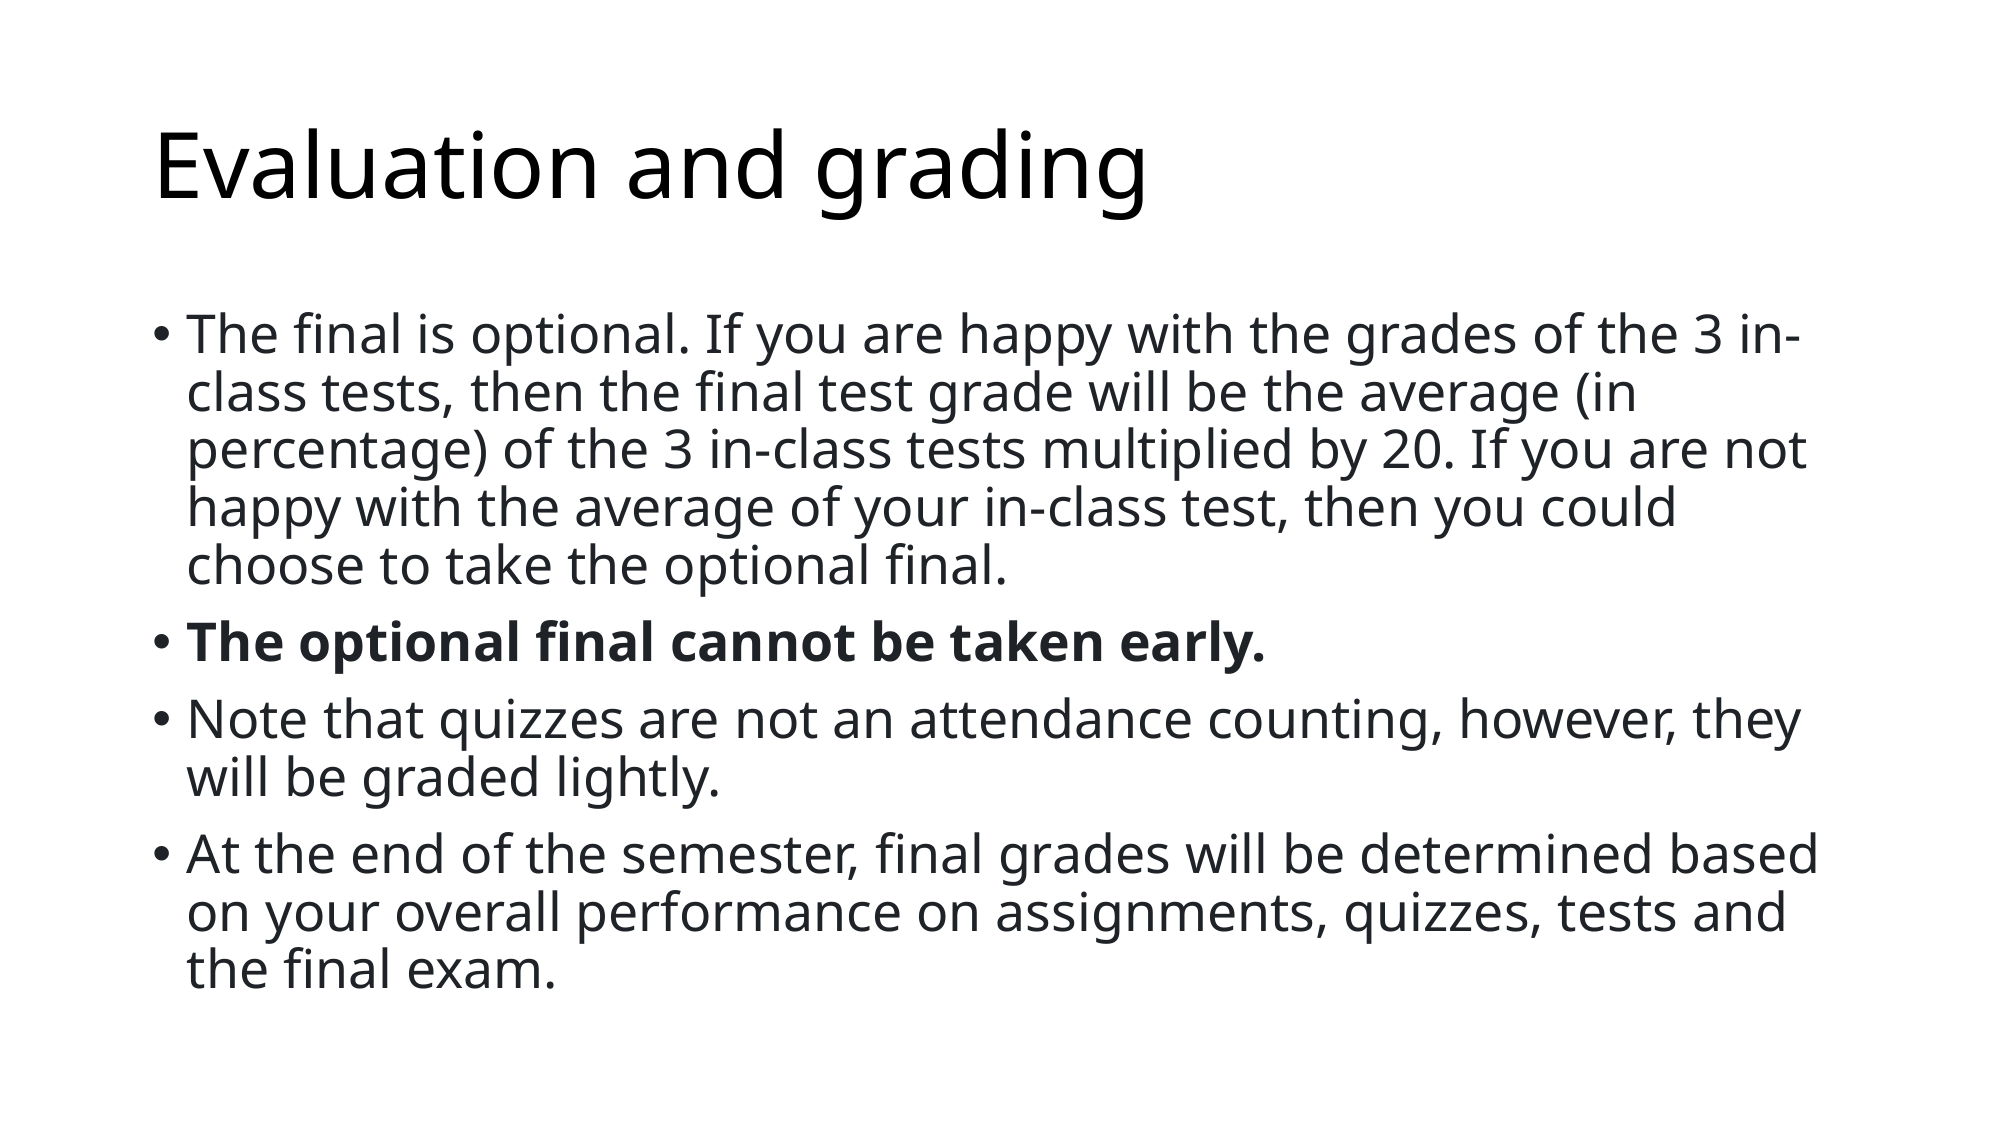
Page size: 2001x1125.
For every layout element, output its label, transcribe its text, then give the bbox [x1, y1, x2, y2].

title Evaluation and grading [137, 59, 1863, 278]
list The final is optional. If you are happy with the grades of the 3 in-class tests, then the final test grade will be the average (in percentage) of the 3 in-class tests multiplied by 20. If you are not happy with the average of your in-class test, then you could choose to take the optional final. The optional final cannot be taken early. Note that quizzes are not an attendance counting, however, they will be graded lightly. At the end of the semester, final grades will be determined based on your overall performance on assignments, quizzes, tests and the final exam. [137, 299, 1863, 1014]
